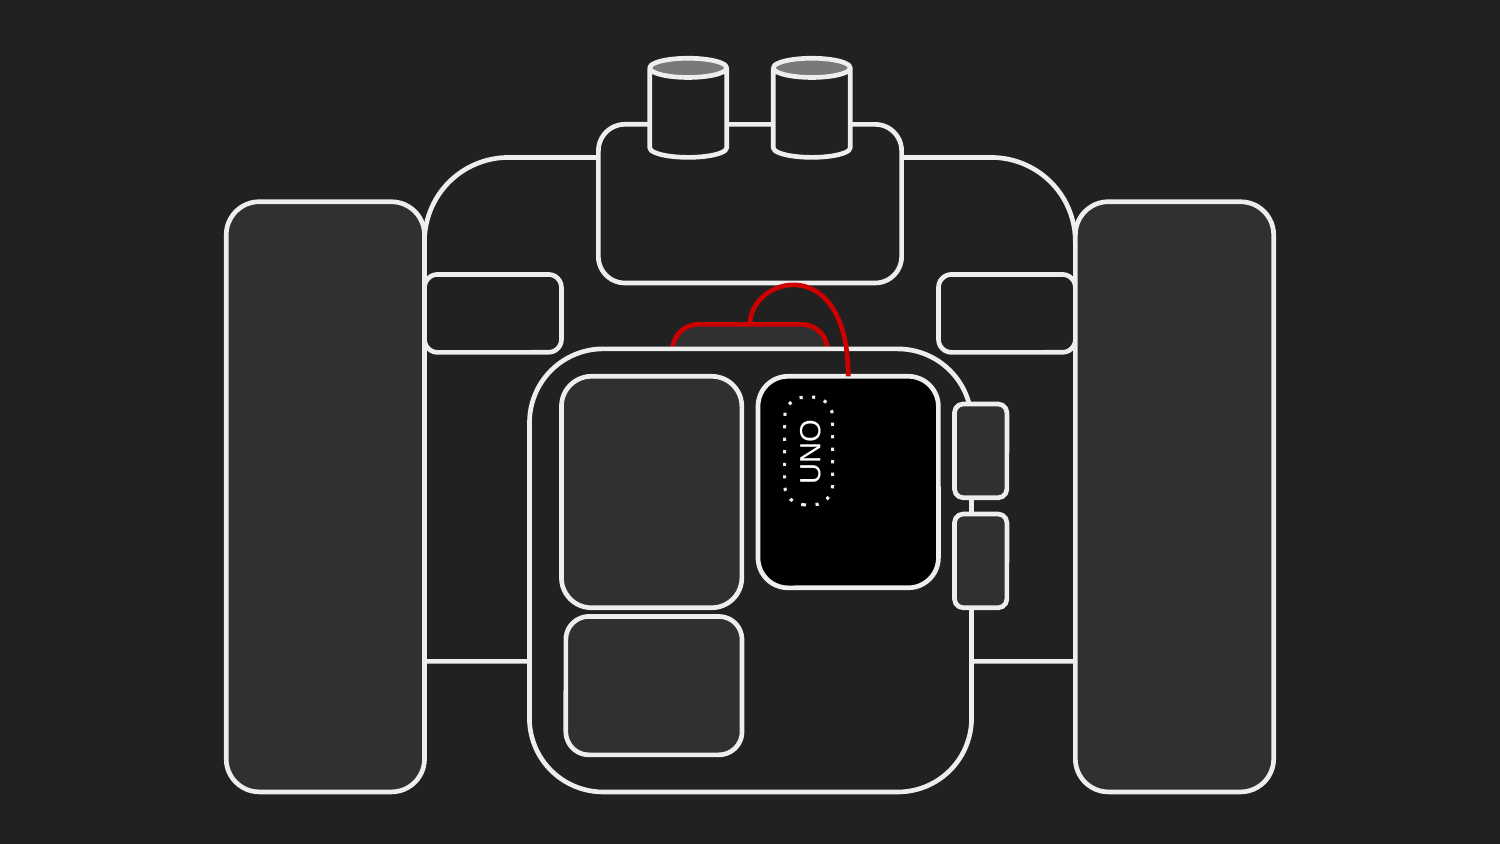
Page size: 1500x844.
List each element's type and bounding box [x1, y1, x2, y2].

text_box [226, 58, 1274, 793]
